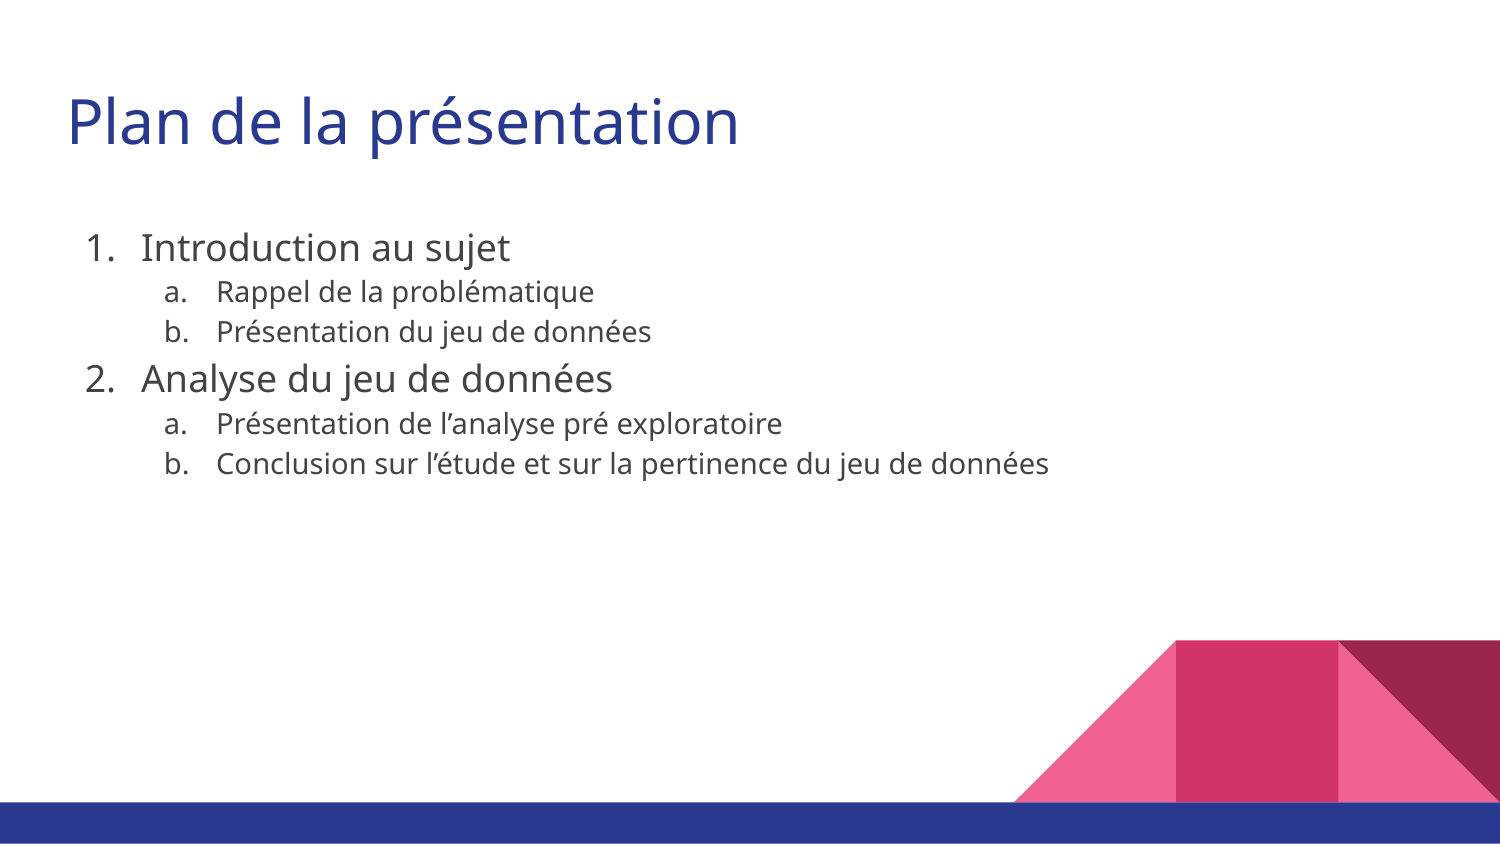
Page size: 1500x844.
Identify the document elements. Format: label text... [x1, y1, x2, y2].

title Plan de la présentation [51, 67, 1449, 167]
list Introduction au sujet Rappel de la problématique Présentation du jeu de données Analyse du jeu de données Présentation de l’analyse pré exploratoire Conclusion sur l’étude et sur la pertinence du jeu de données [51, 201, 1449, 750]
